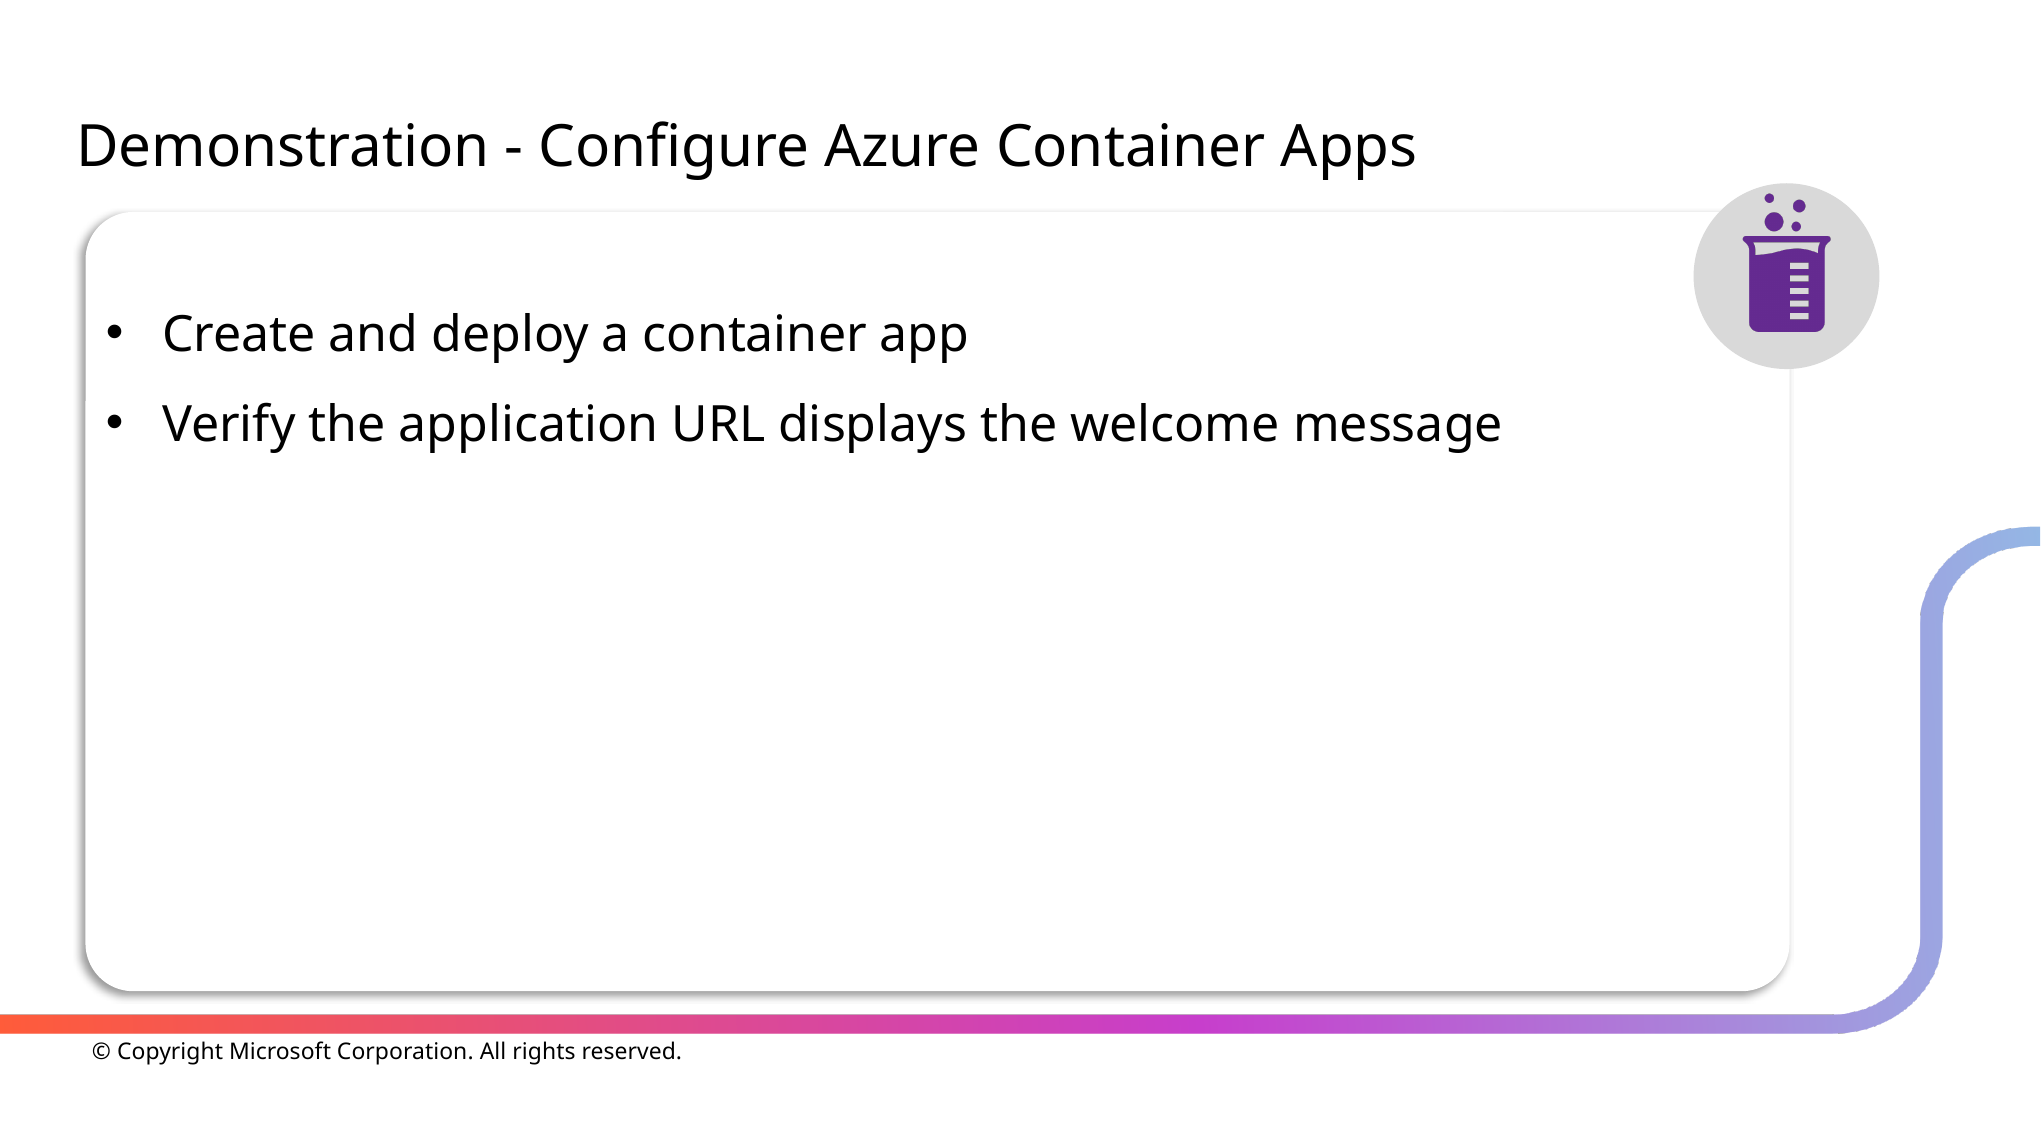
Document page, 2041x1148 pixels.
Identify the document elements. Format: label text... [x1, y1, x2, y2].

title Demonstration - Configure Azure Container Apps [76, 93, 1968, 230]
picture [0, 526, 2041, 1034]
text_box Create and deploy a container app Verify the application URL displays the welcome message [105, 271, 1504, 542]
picture [1711, 230, 1862, 338]
